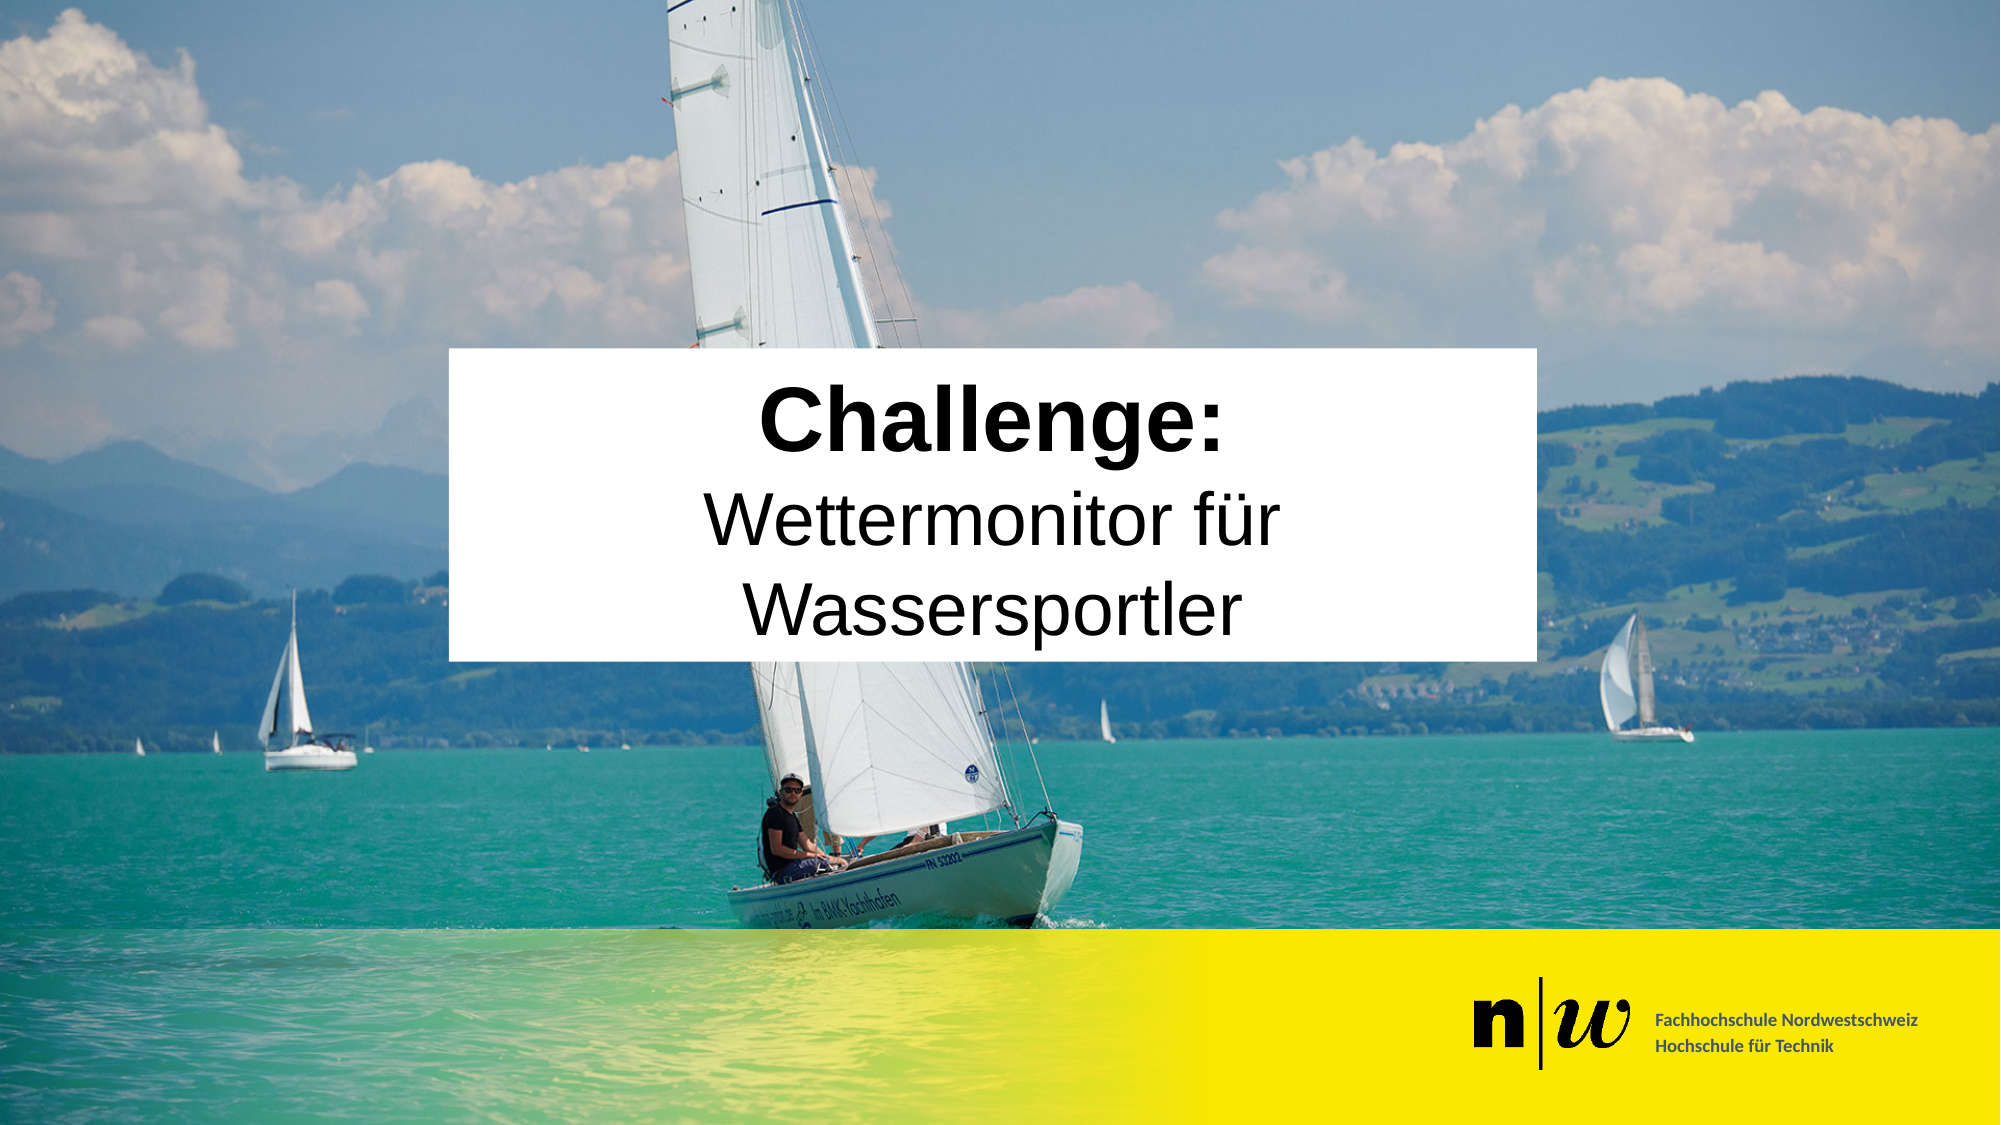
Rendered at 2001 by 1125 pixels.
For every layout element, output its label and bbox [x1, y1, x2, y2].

picture [0, 0, 2000, 1125]
text_box [1474, 977, 2000, 1104]
